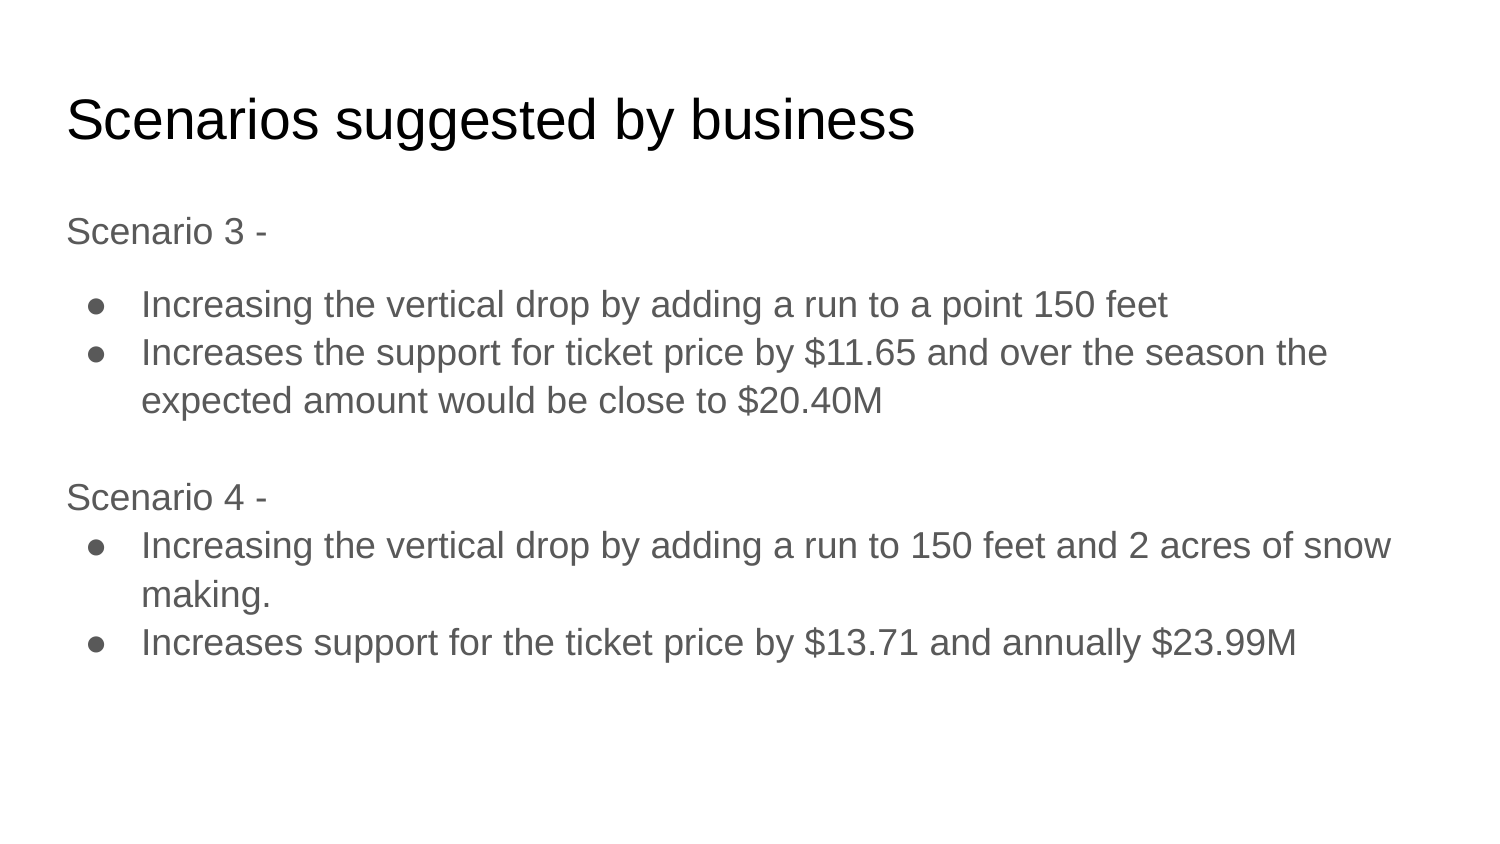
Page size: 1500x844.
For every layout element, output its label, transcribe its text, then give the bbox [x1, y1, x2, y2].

list Scenario 3 - Increasing the vertical drop by adding a run to a point 150 feet Increases the support for ticket price by $11.65 and over the season the expected amount would be close to $20.40M Scenario 4 - Increasing the vertical drop by adding a run to 150 feet and 2 acres of snow making. Increases support for the ticket price by $13.71 and annually $23.99M [51, 189, 1449, 750]
title Scenarios suggested by business [51, 72, 1449, 167]
